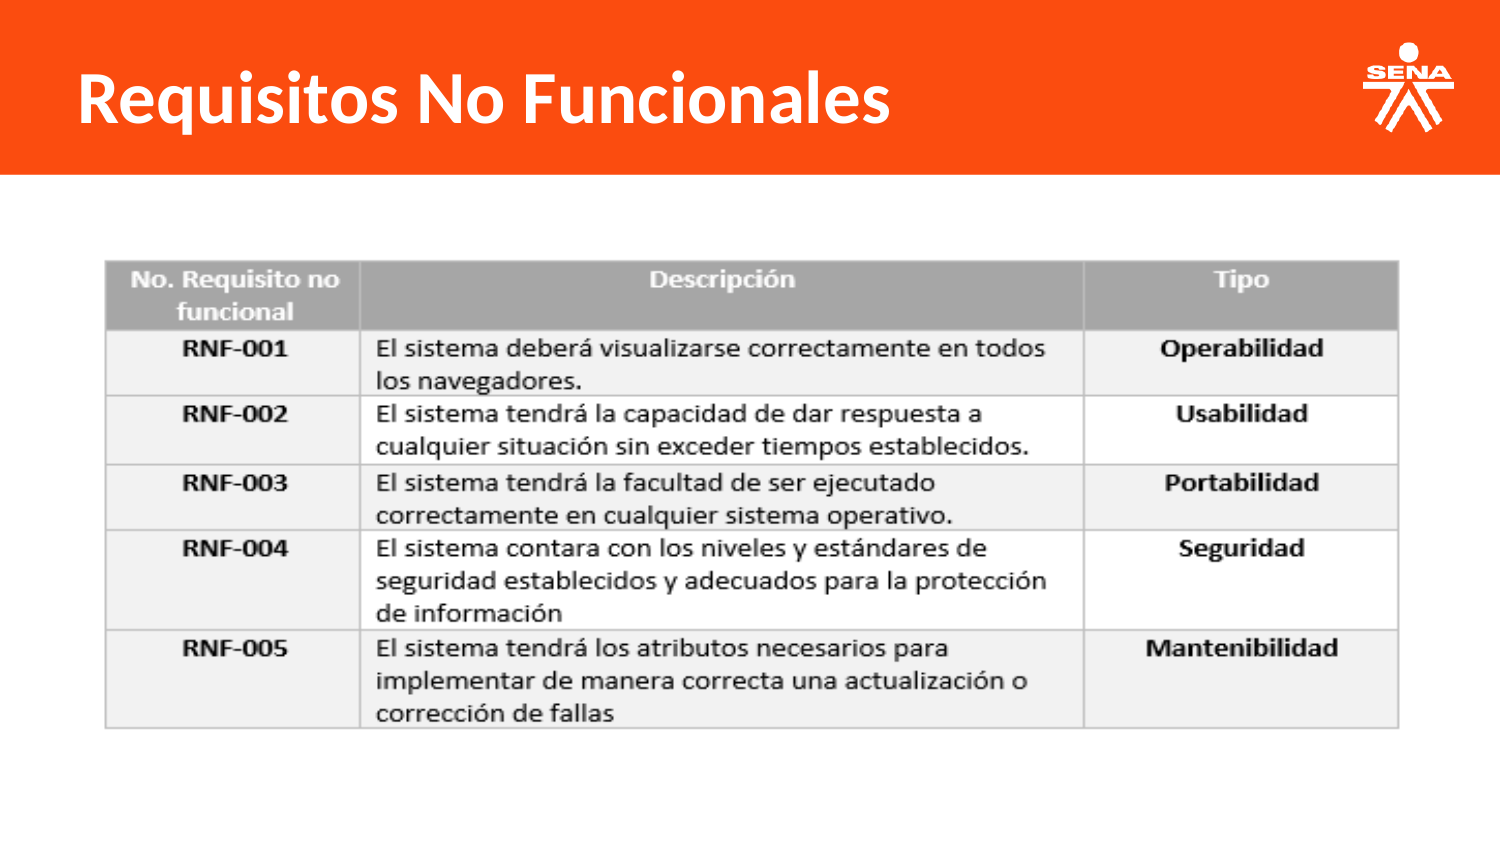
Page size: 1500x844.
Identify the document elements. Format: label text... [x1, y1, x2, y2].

picture [0, 0, 1500, 844]
text_box Requisitos No Funcionales [62, 40, 1050, 146]
